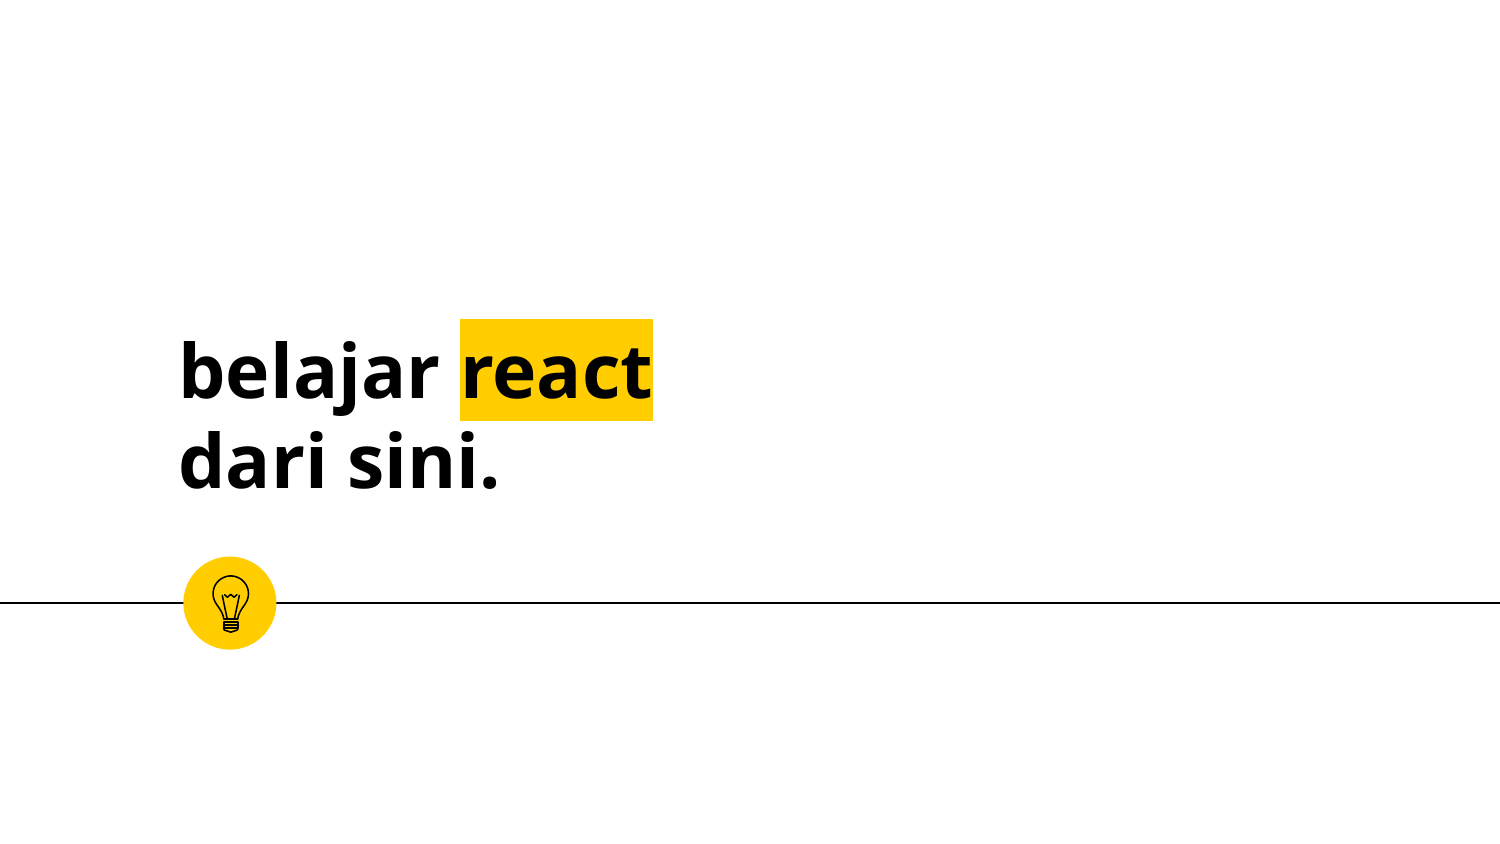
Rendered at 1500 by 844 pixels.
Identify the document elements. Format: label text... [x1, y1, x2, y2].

title belajar react dari sini. [163, 328, 906, 519]
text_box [212, 575, 249, 633]
